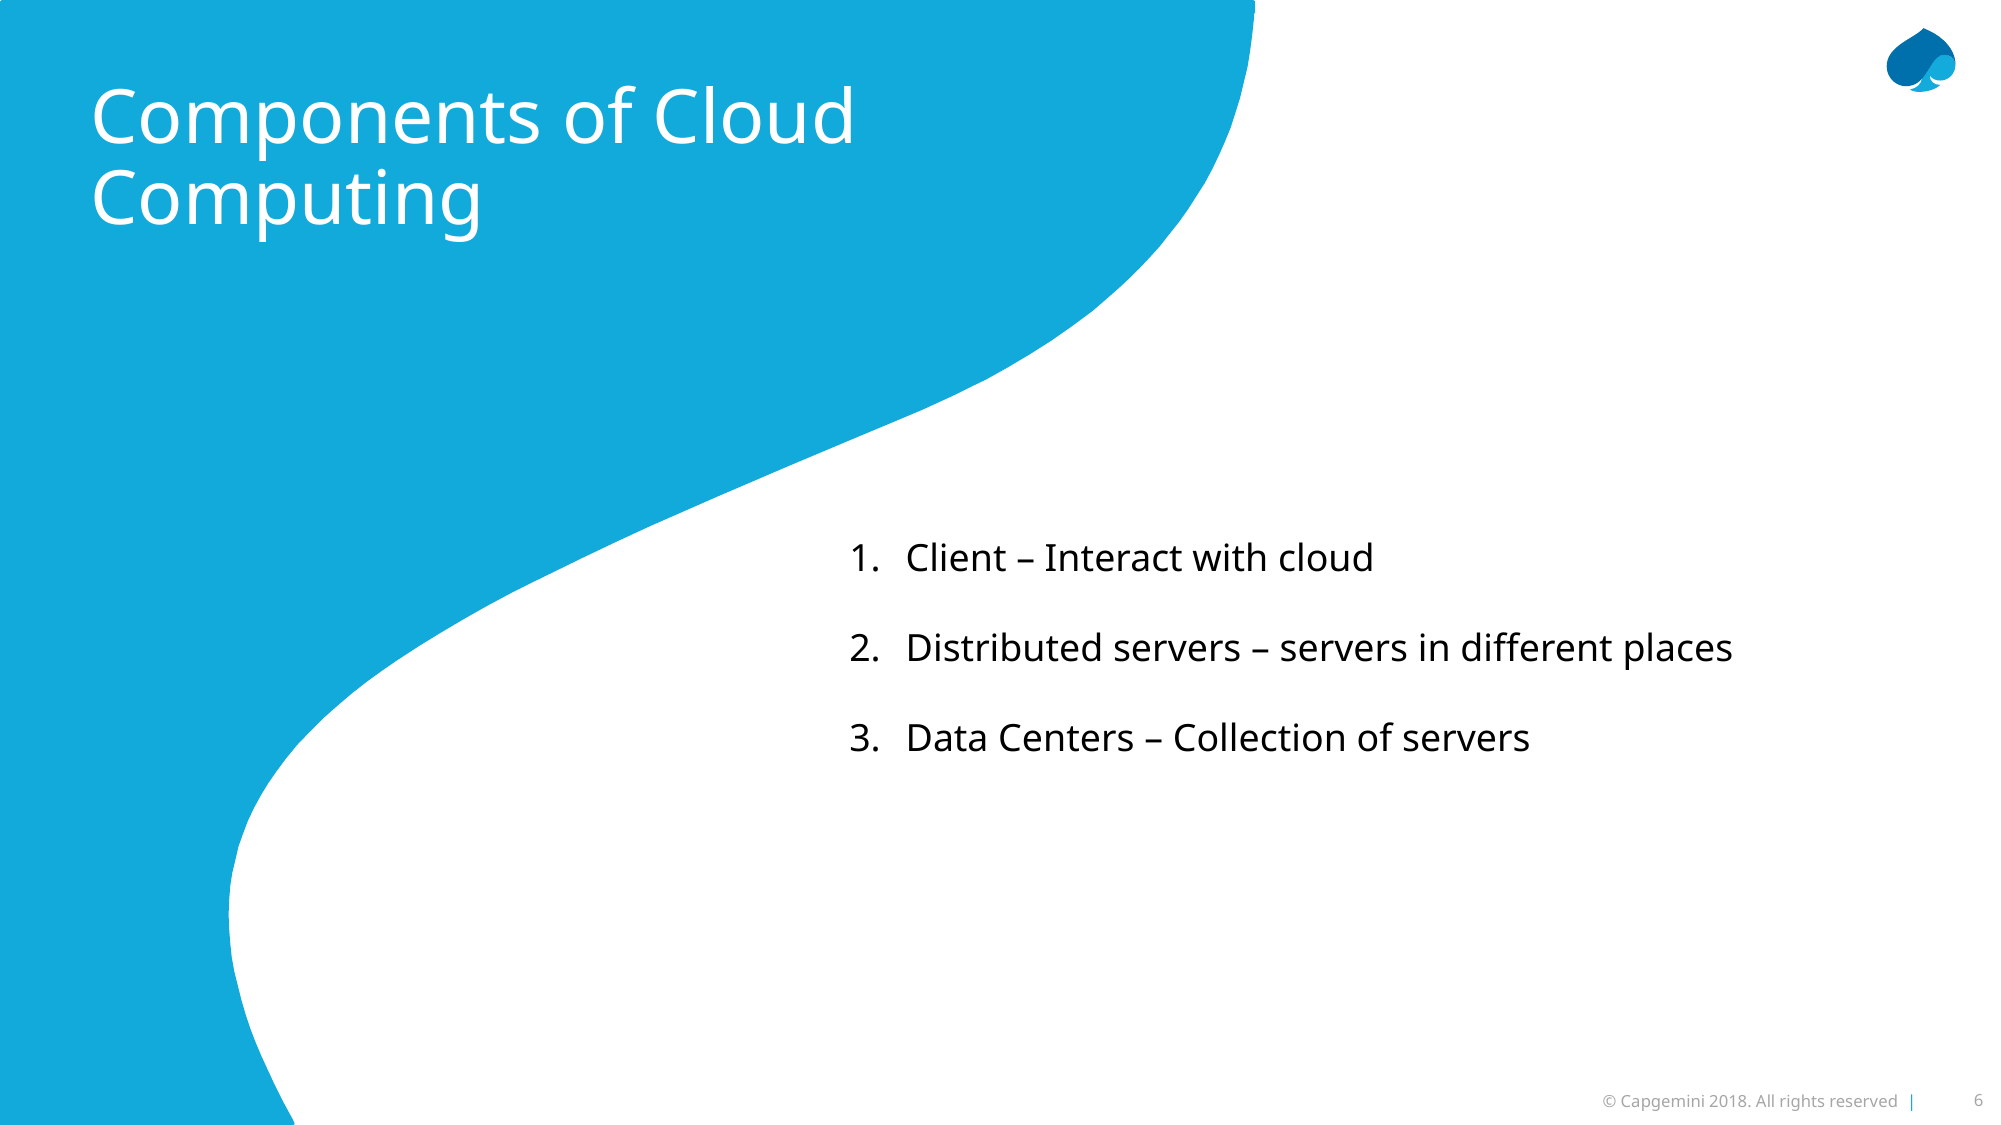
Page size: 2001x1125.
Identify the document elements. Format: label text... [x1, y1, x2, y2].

text_box Client – Interact with cloud Distributed servers – servers in different places Data Centers – Collection of servers [834, 527, 1815, 767]
list Components of Cloud Computing [75, 71, 965, 384]
